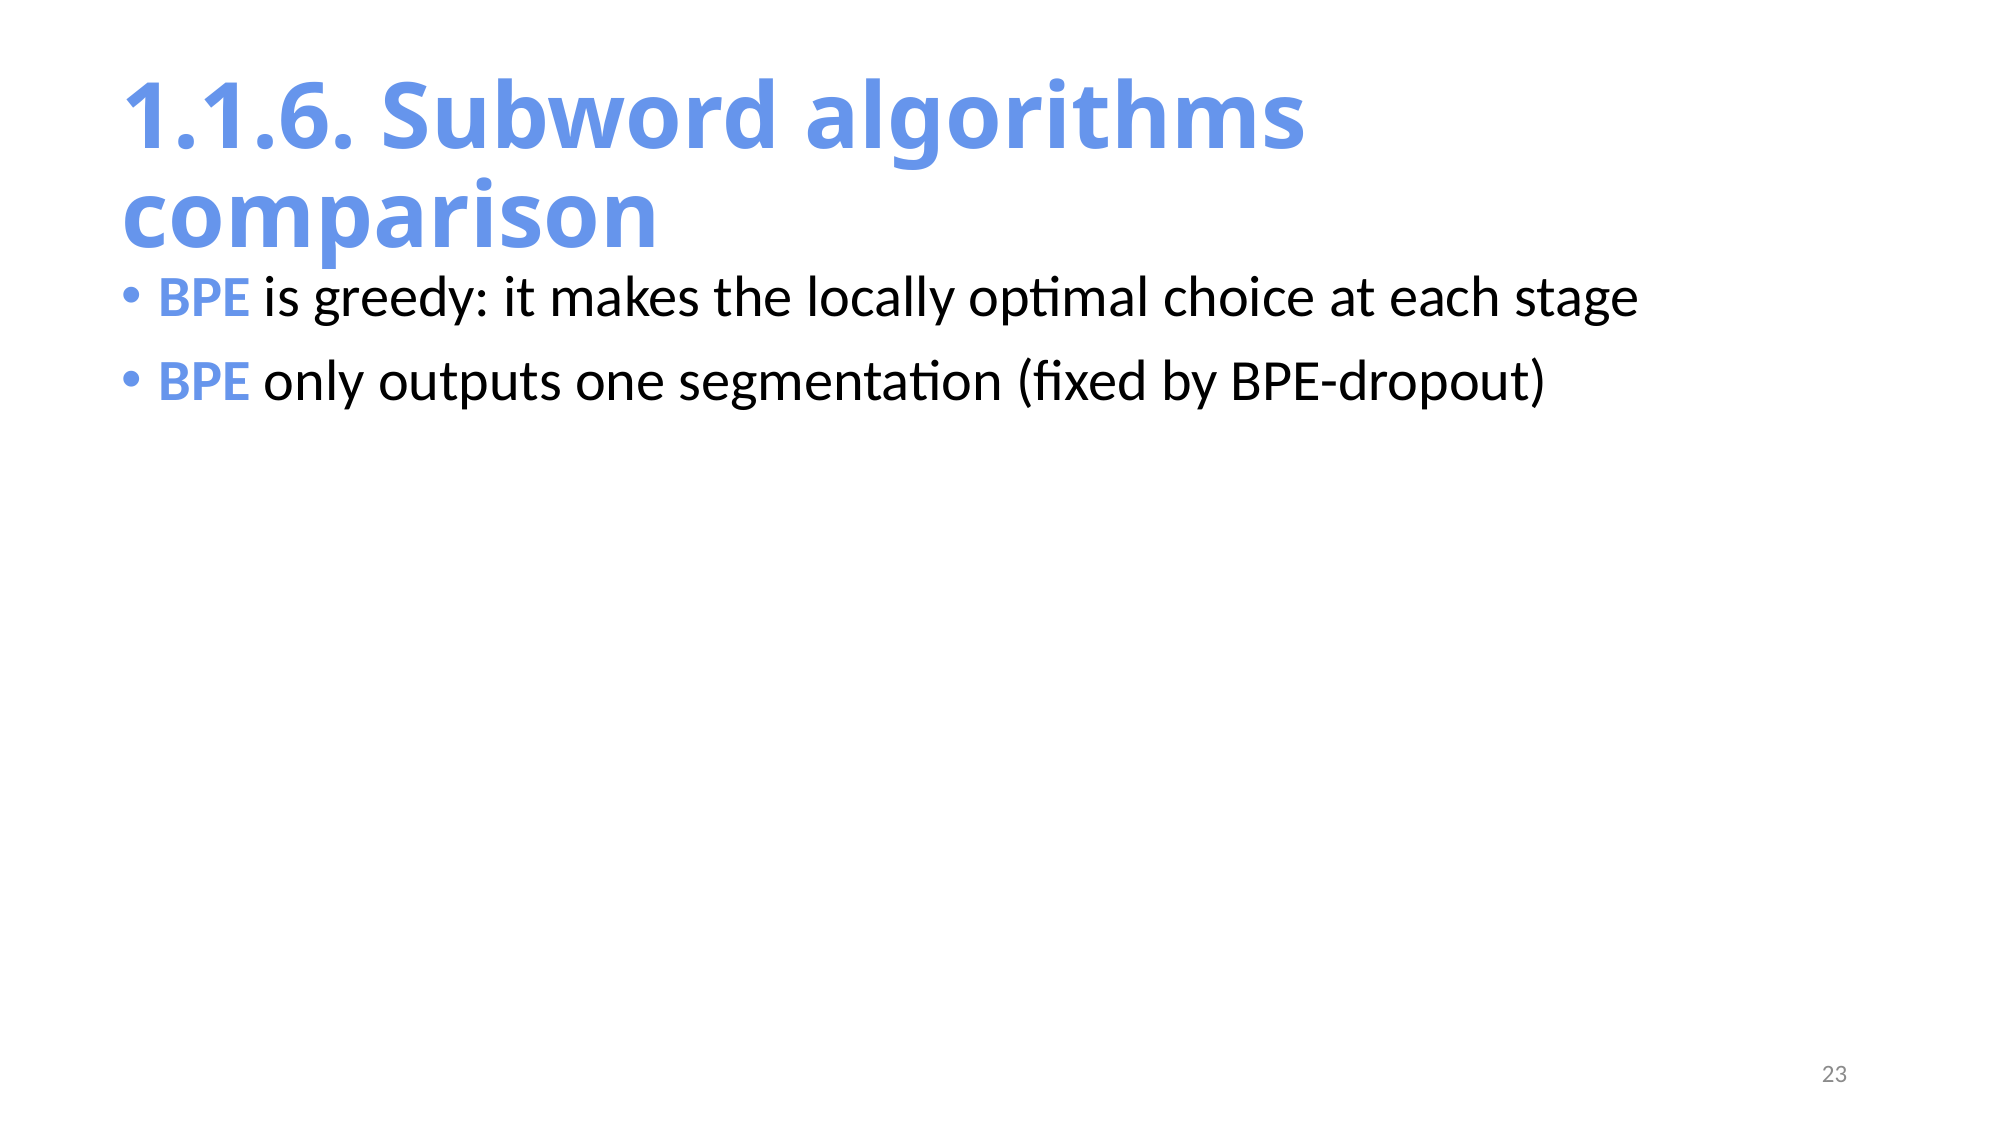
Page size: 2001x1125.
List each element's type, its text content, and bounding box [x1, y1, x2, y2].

title 1.1.6. Subword algorithms comparison [106, 59, 1656, 259]
slide_number 23 [1412, 1042, 1863, 1103]
list BPE is greedy: it makes the locally optimal choice at each stage BPE only outputs one segmentation (fixed by BPE-dropout) [106, 259, 1926, 1032]
